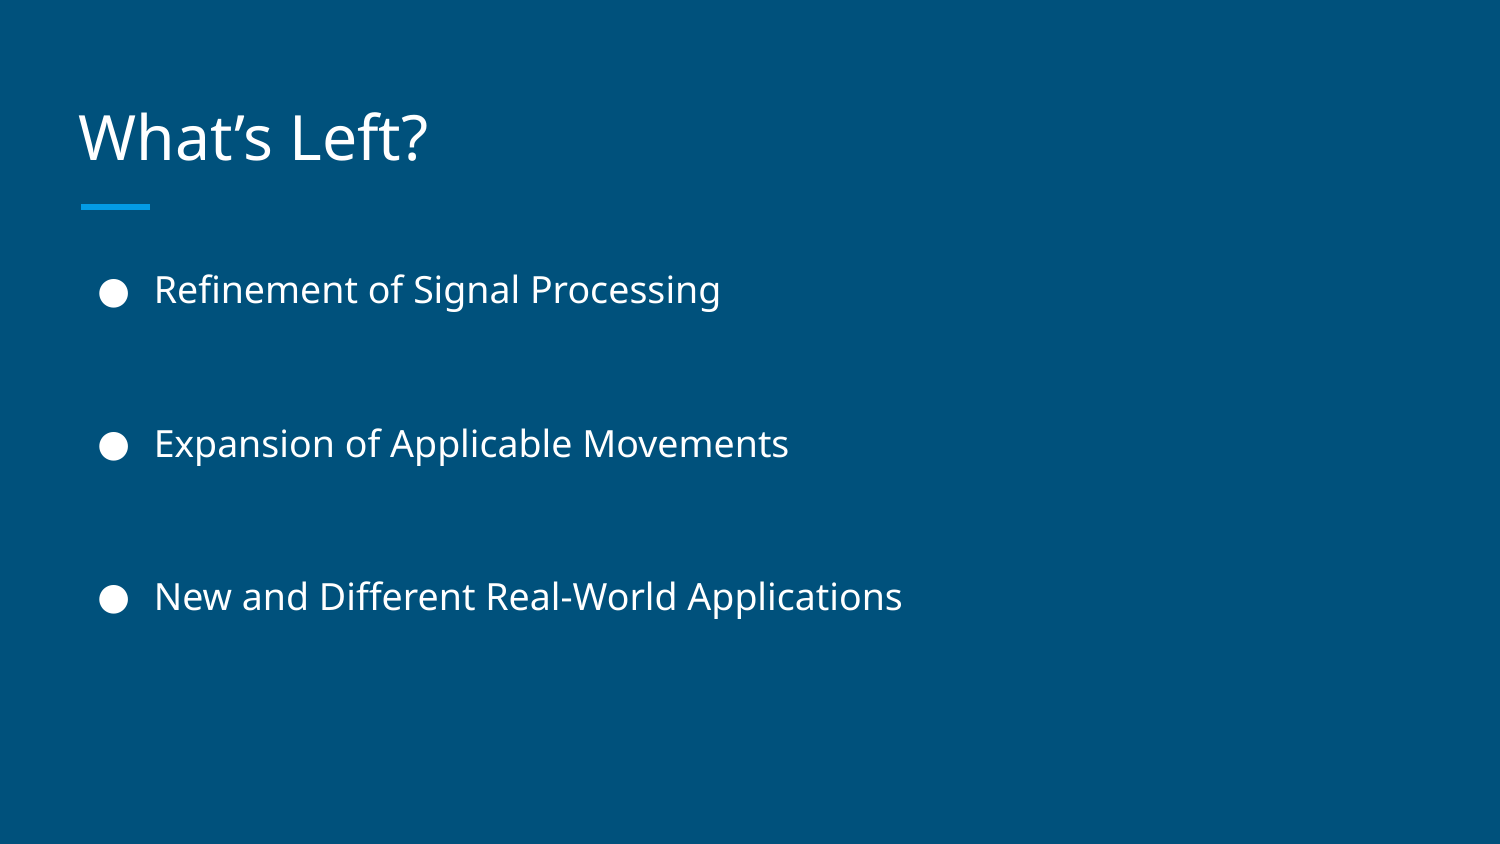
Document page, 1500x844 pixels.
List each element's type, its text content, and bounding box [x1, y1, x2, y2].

title What’s Left? [63, 75, 1437, 188]
list Refinement of Signal Processing Expansion of Applicable Movements New and Different Real-World Applications [63, 244, 1437, 750]
